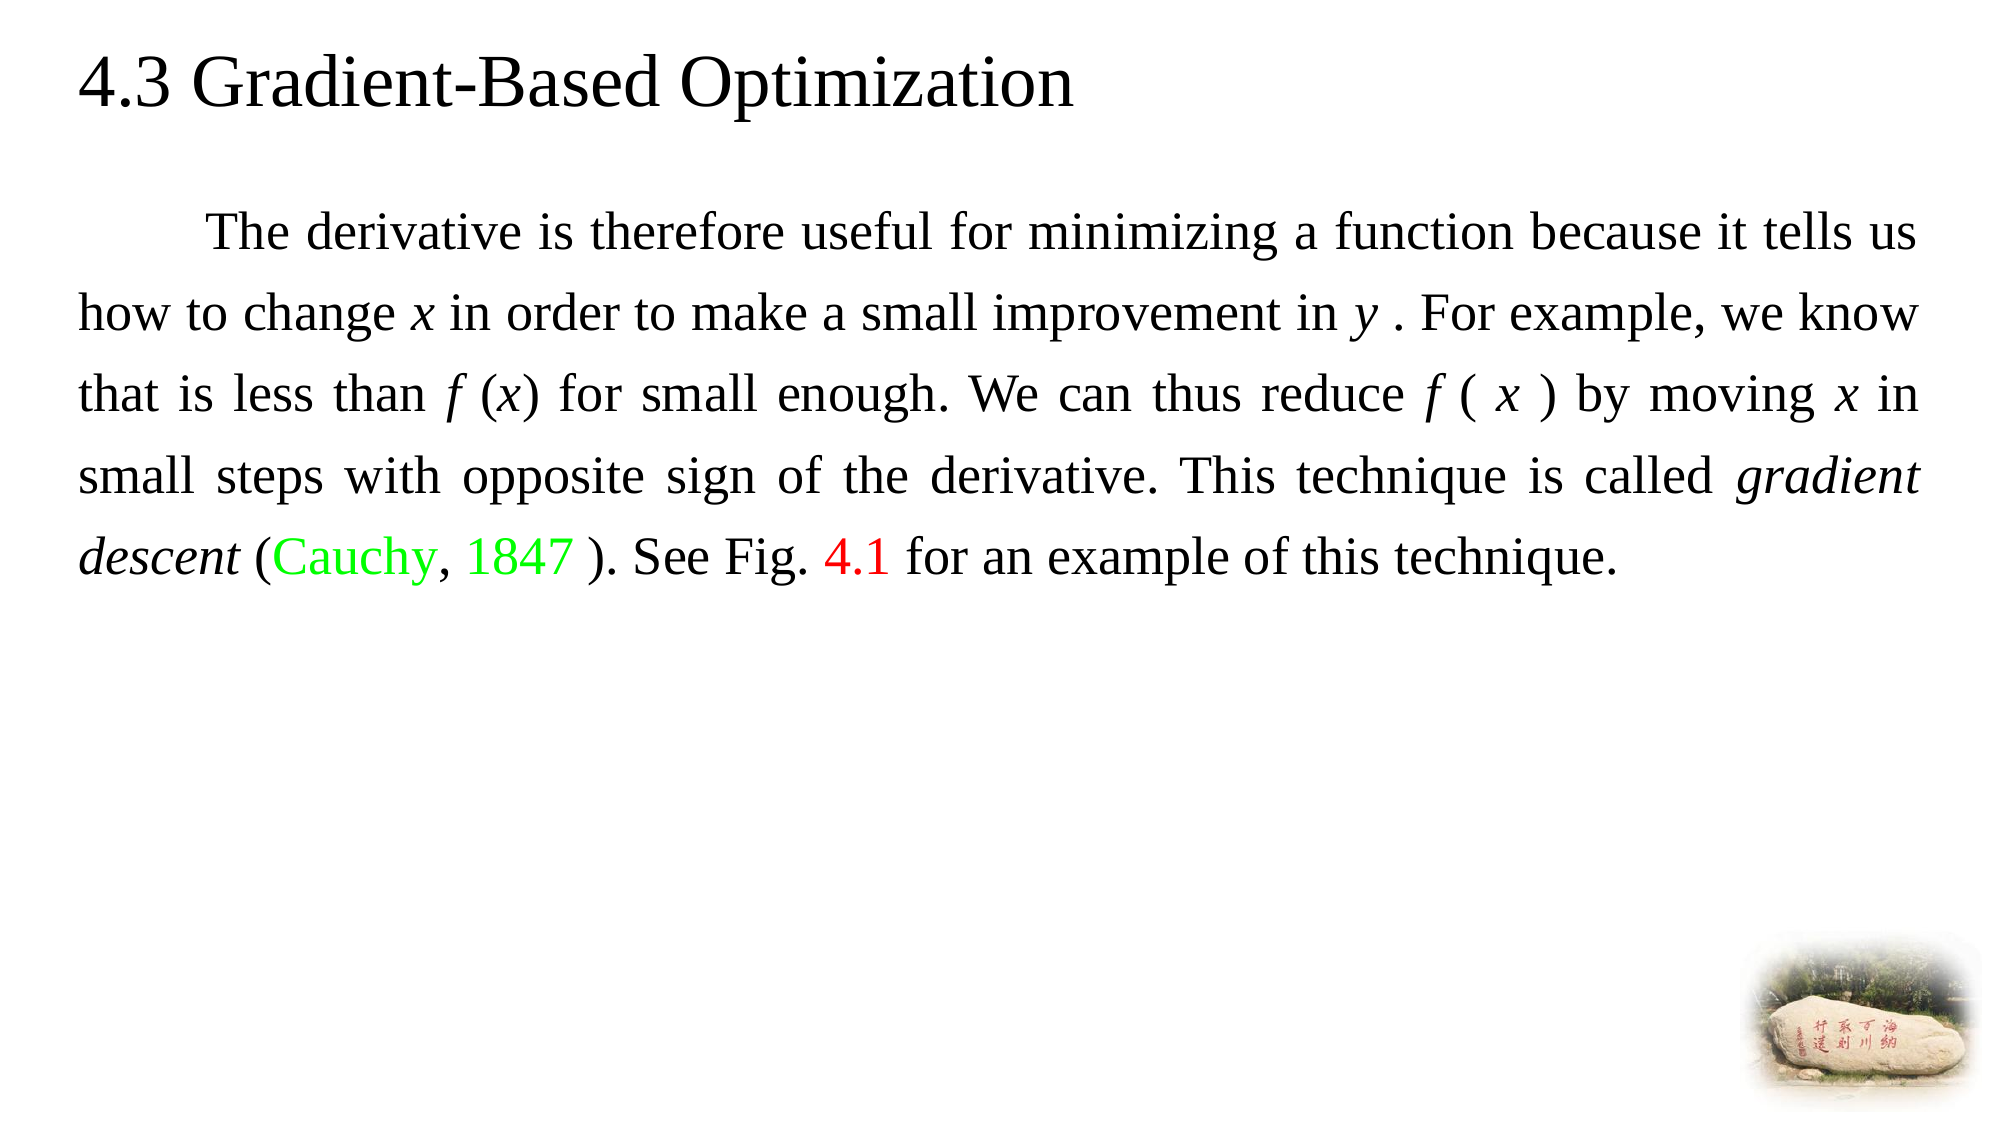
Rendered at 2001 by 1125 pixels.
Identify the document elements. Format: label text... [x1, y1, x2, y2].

title 4.3 Gradient-Based Optimization [63, 21, 1936, 142]
picture [1740, 927, 1985, 1112]
